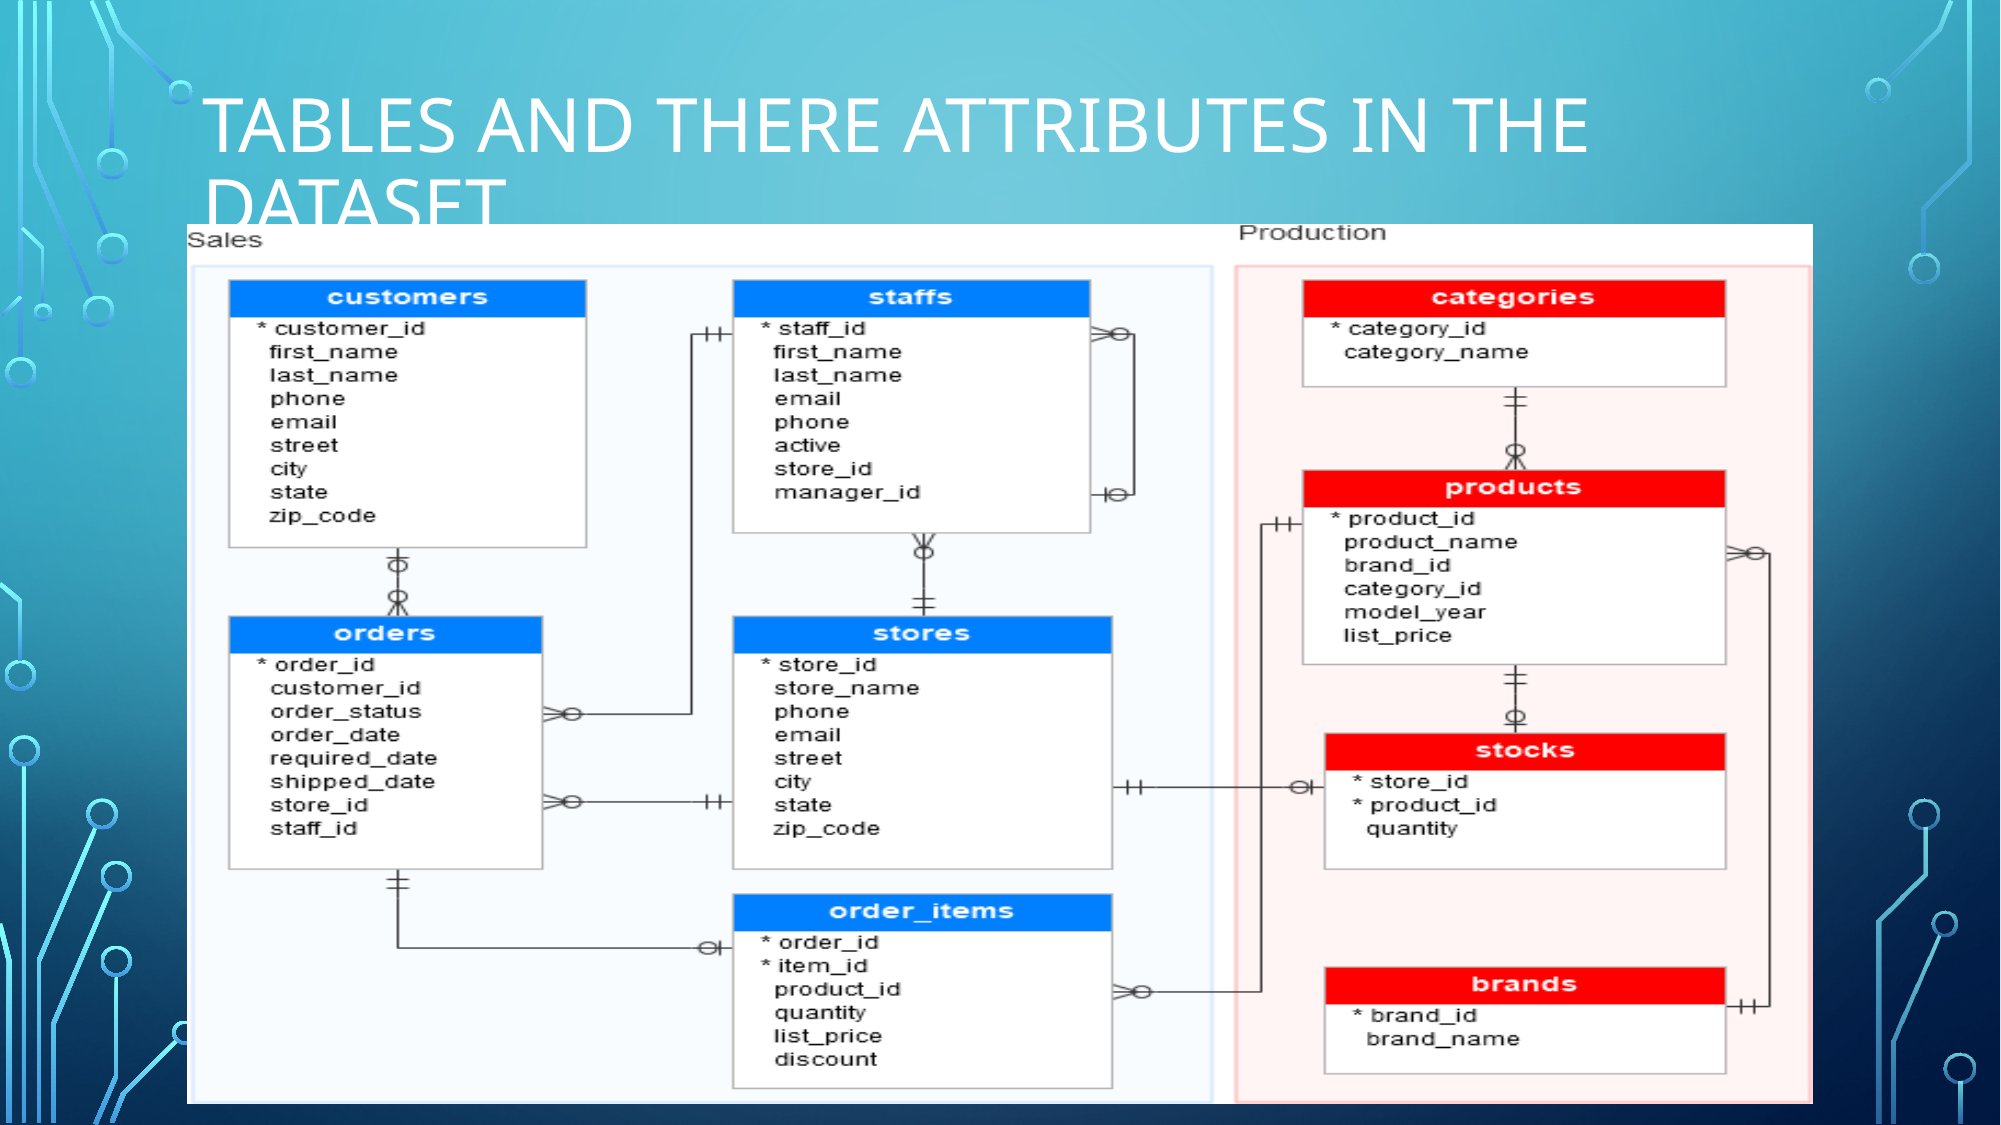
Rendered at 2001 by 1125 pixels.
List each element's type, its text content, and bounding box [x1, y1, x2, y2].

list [186, 224, 1813, 1105]
title Tables and there attributes in the dataset [187, 101, 1813, 224]
